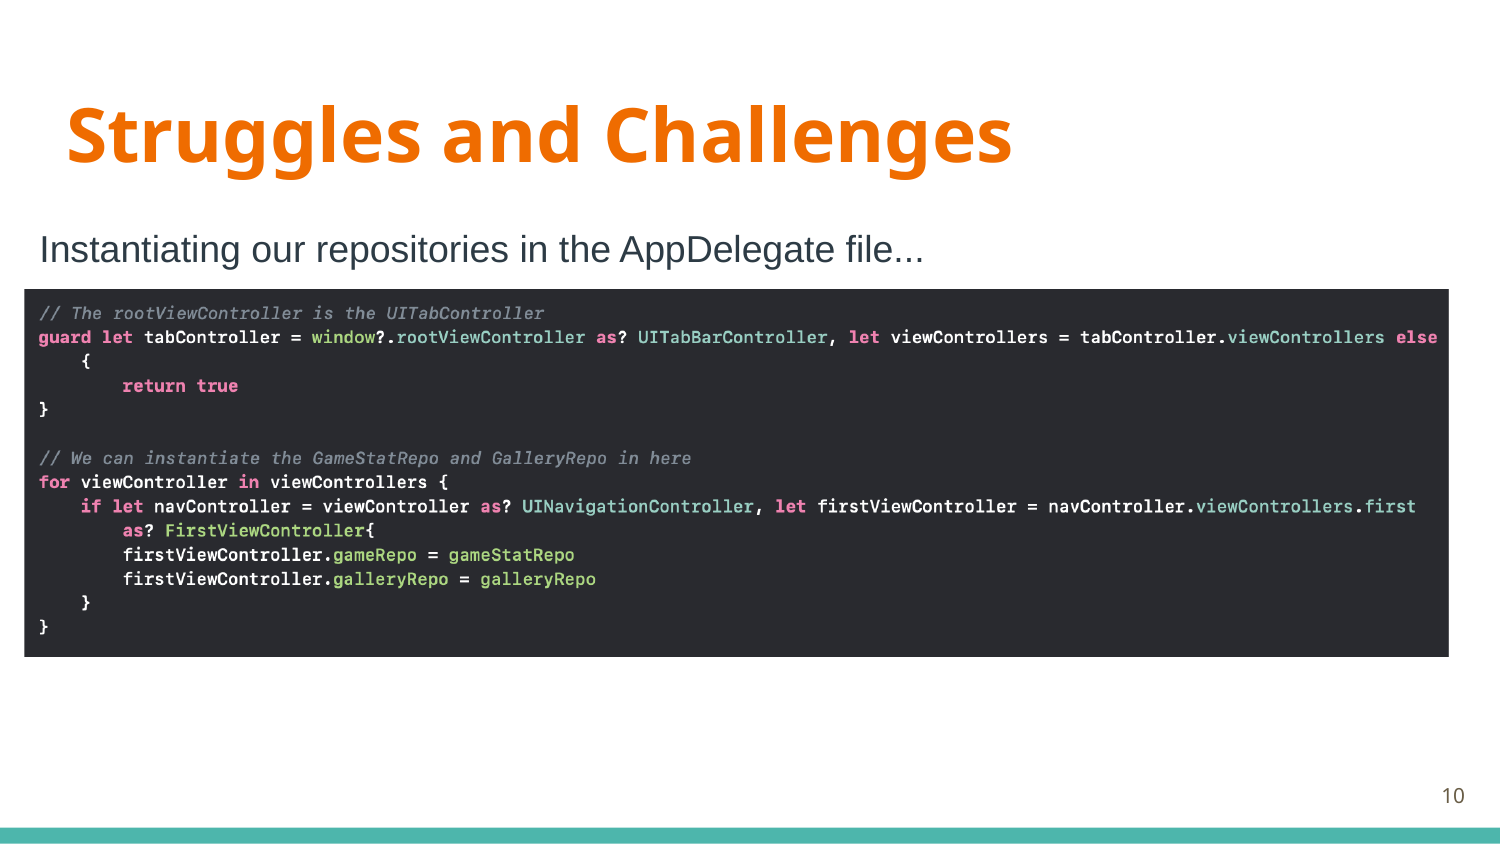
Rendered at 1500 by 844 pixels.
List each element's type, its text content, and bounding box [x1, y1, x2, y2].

title Struggles and Challenges [51, 72, 1449, 189]
slide_number ‹#› [1389, 764, 1480, 830]
text_box Instantiating our repositories in the AppDelegate file... [24, 210, 1307, 262]
picture [24, 289, 1450, 658]
